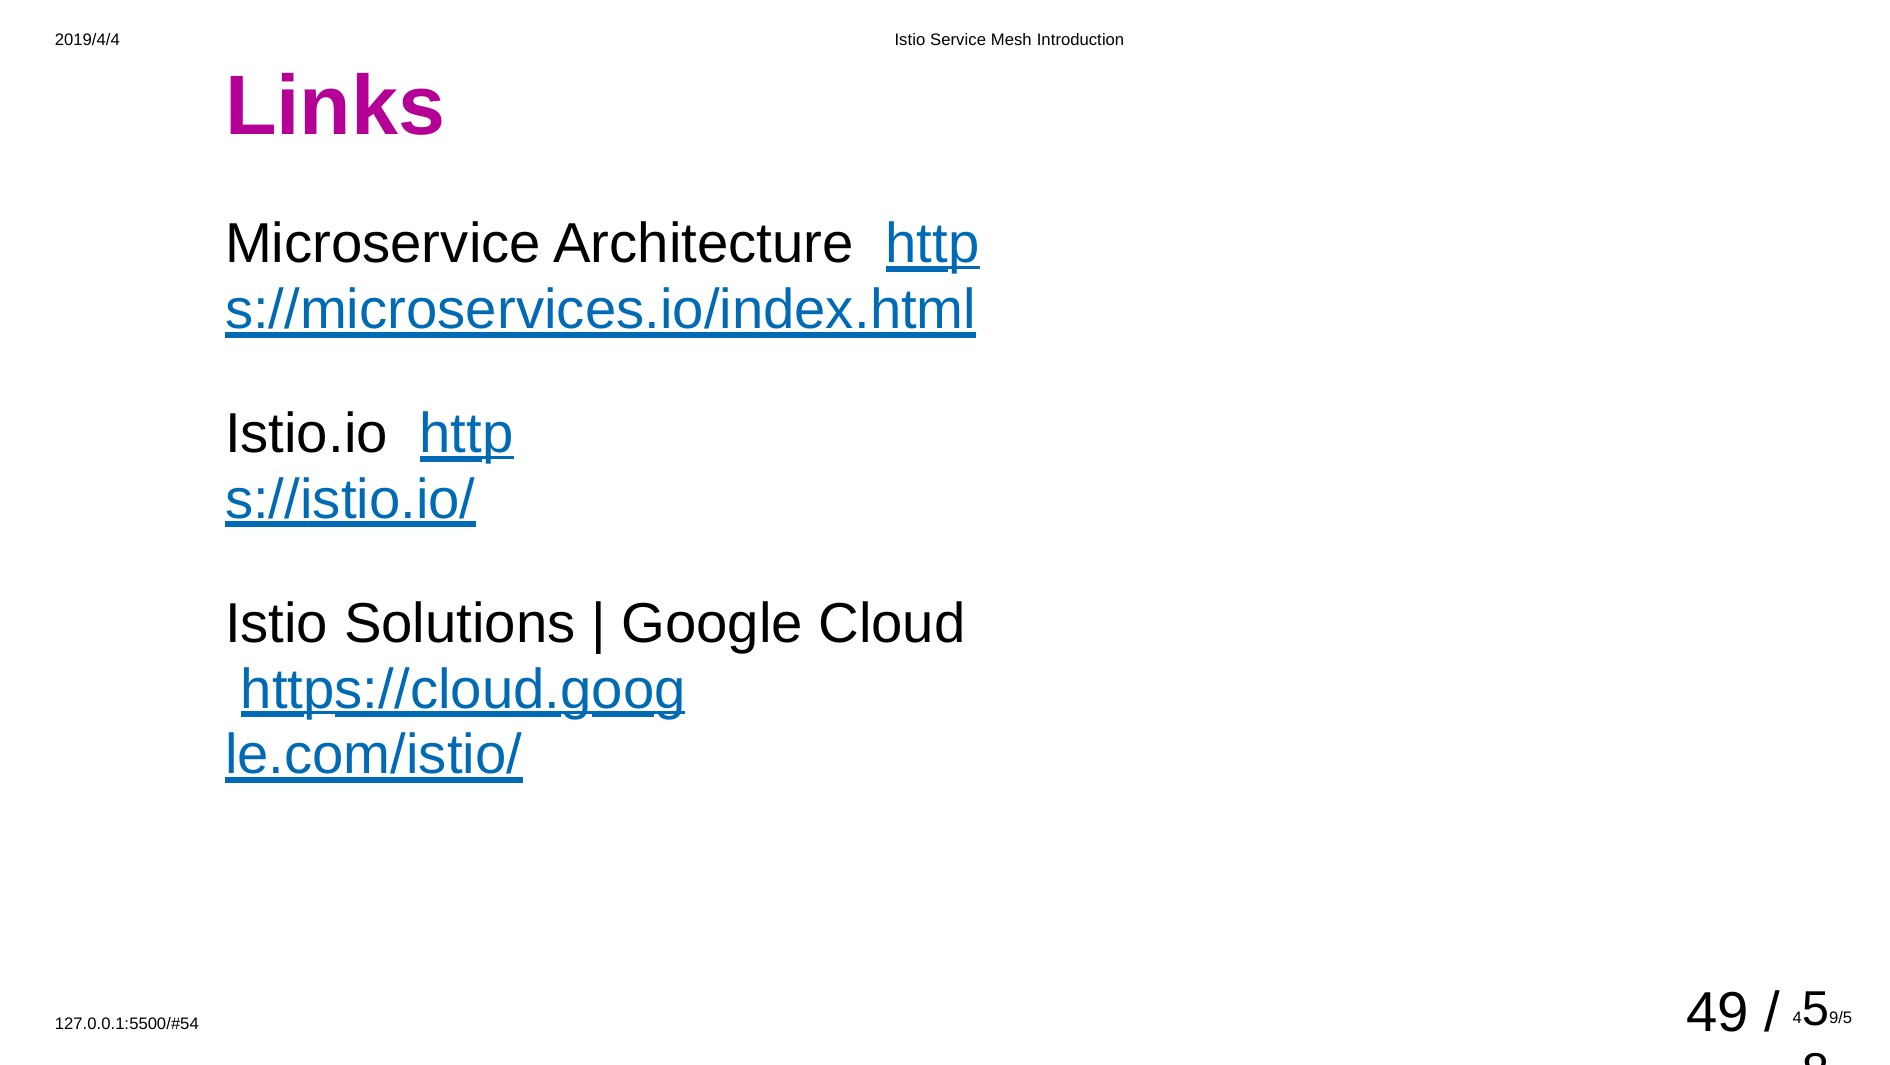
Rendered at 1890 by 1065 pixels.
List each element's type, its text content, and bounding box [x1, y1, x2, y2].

text_box Microservice Architecture https://microservices.io/index.html Istio.io https://istio.io/ Istio Solutions | Google Cloud https://cloud.google.com/istio/ [222, 202, 1559, 786]
slide_number 49 / [1680, 978, 1783, 1065]
footer 127.0.0.1:5500/#54 [53, 1011, 201, 1065]
text_box 2019/4/4 [53, 27, 123, 50]
text_box 459/588 [1790, 978, 1861, 1065]
title Links [222, 47, 448, 202]
text_box Istio Service Mesh Introduction [892, 27, 1125, 50]
